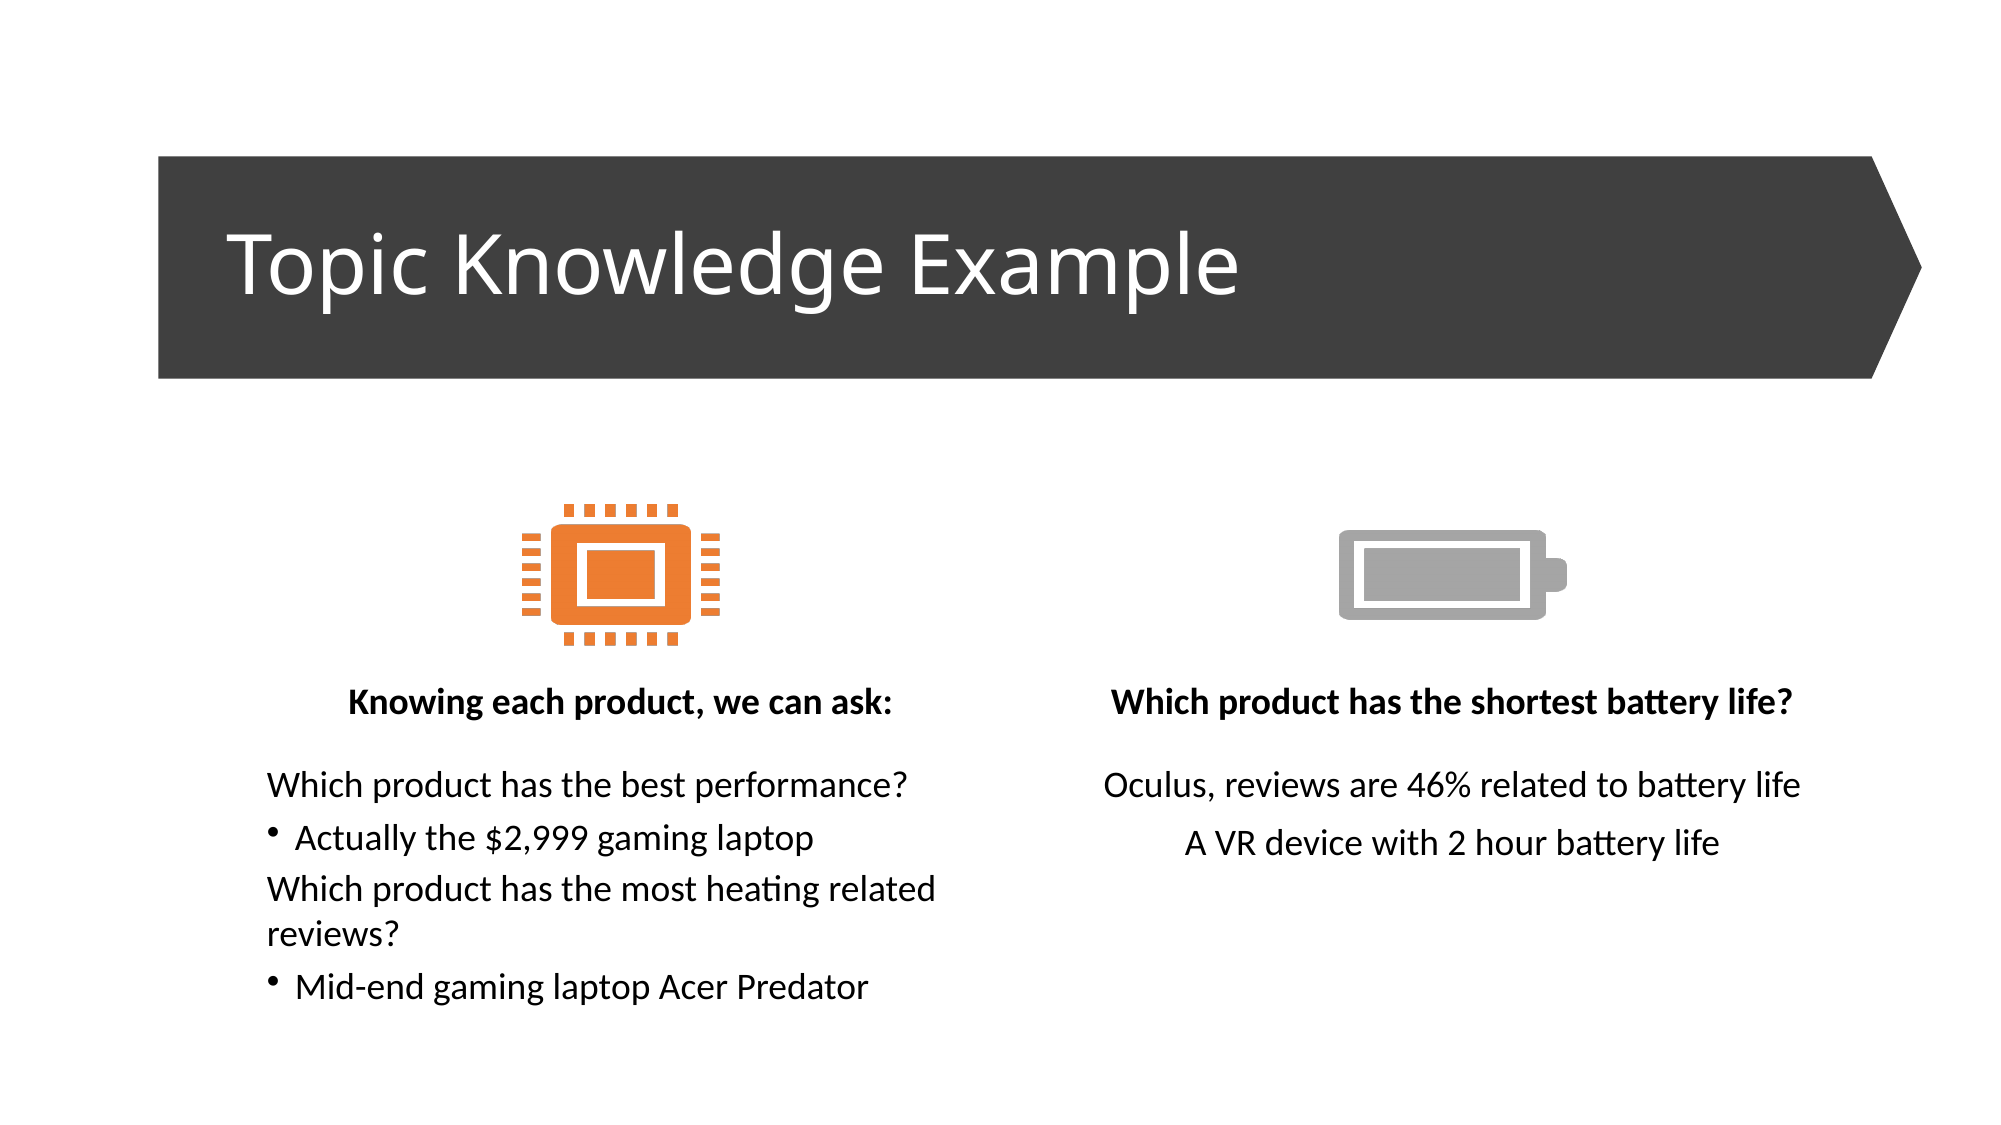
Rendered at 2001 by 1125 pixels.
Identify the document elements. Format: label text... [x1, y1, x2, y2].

title Topic Knowledge Example [211, 197, 1856, 339]
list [211, 485, 1863, 949]
text_box [157, 155, 1923, 380]
